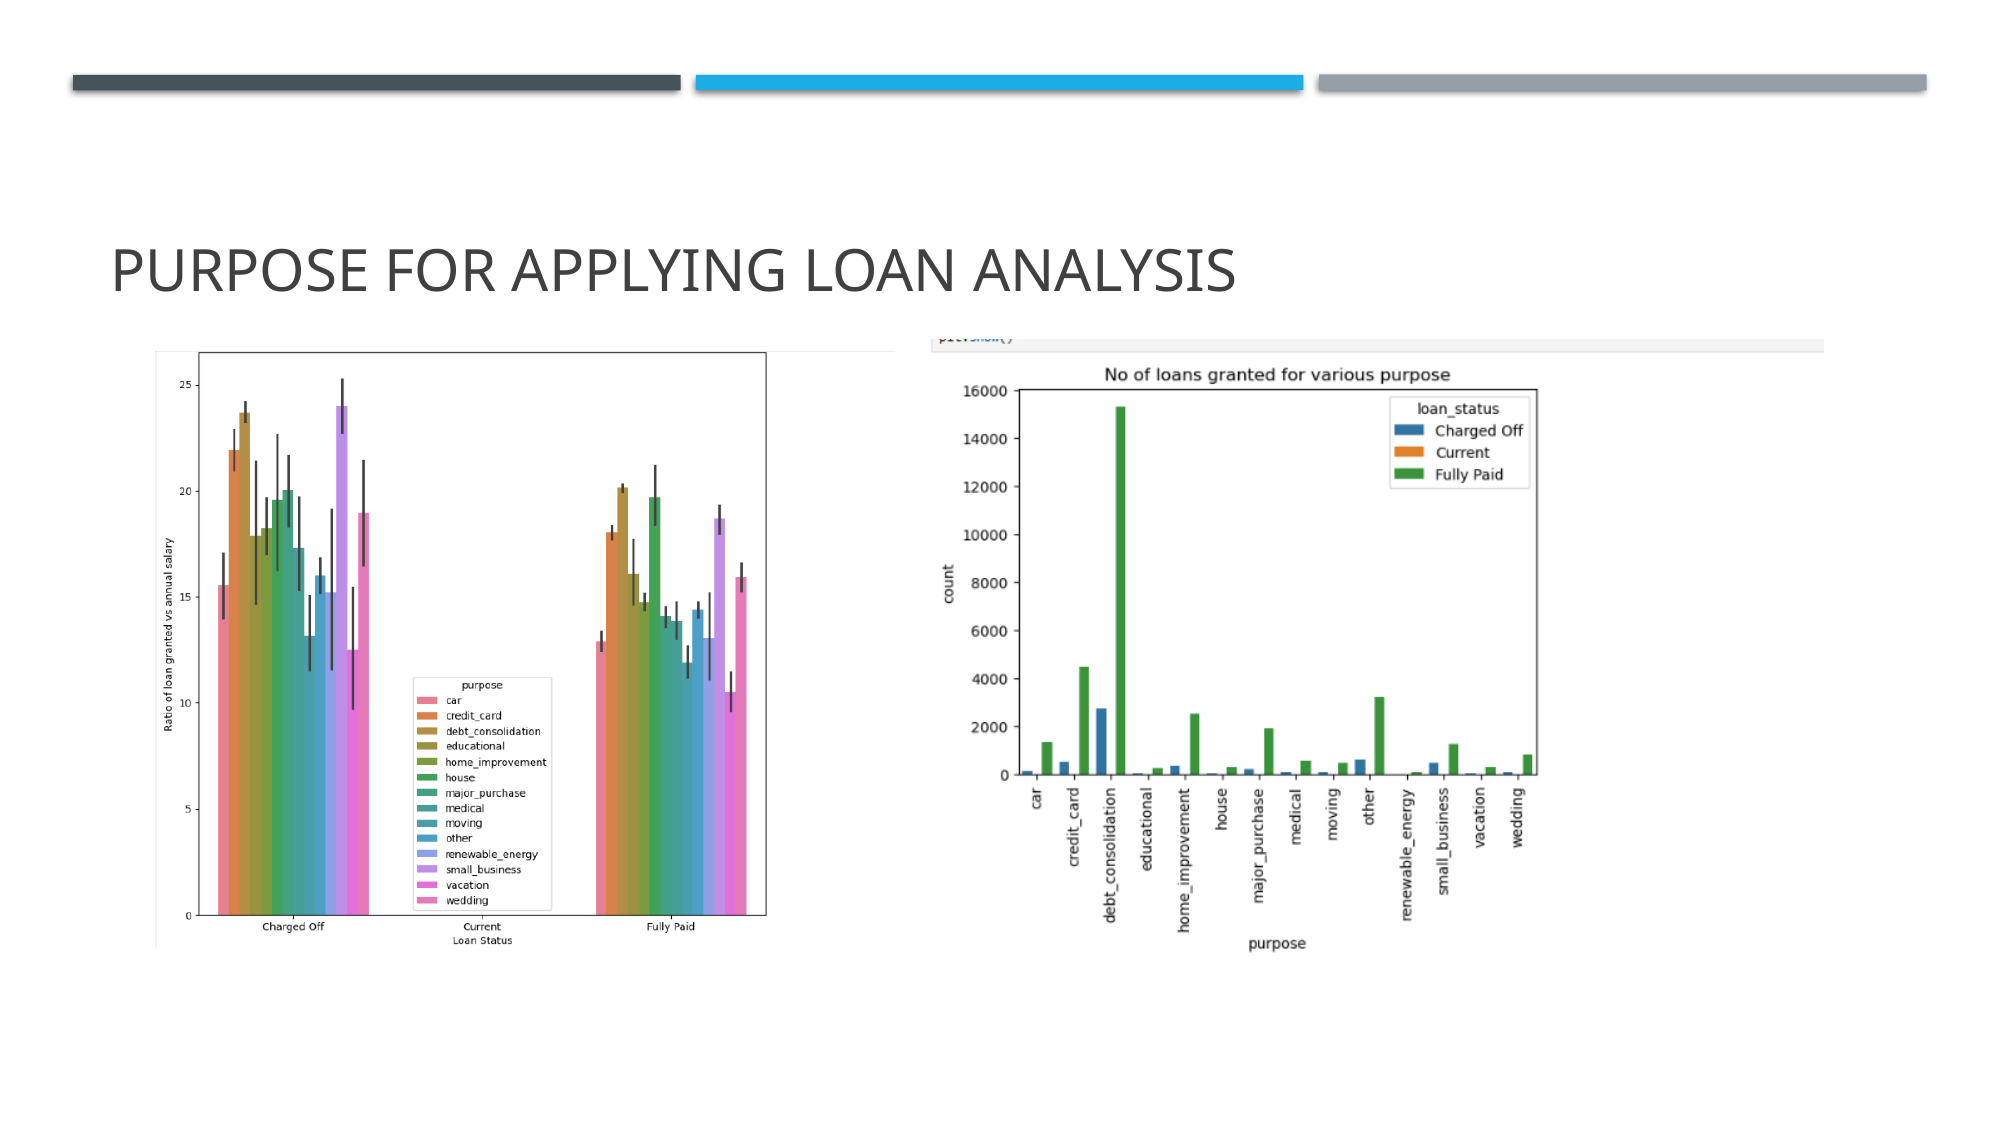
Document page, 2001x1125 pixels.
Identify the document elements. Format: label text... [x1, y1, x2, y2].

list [155, 351, 889, 949]
title Purpose for applying Loan Analysis [95, 115, 1905, 311]
picture [895, 339, 1824, 961]
